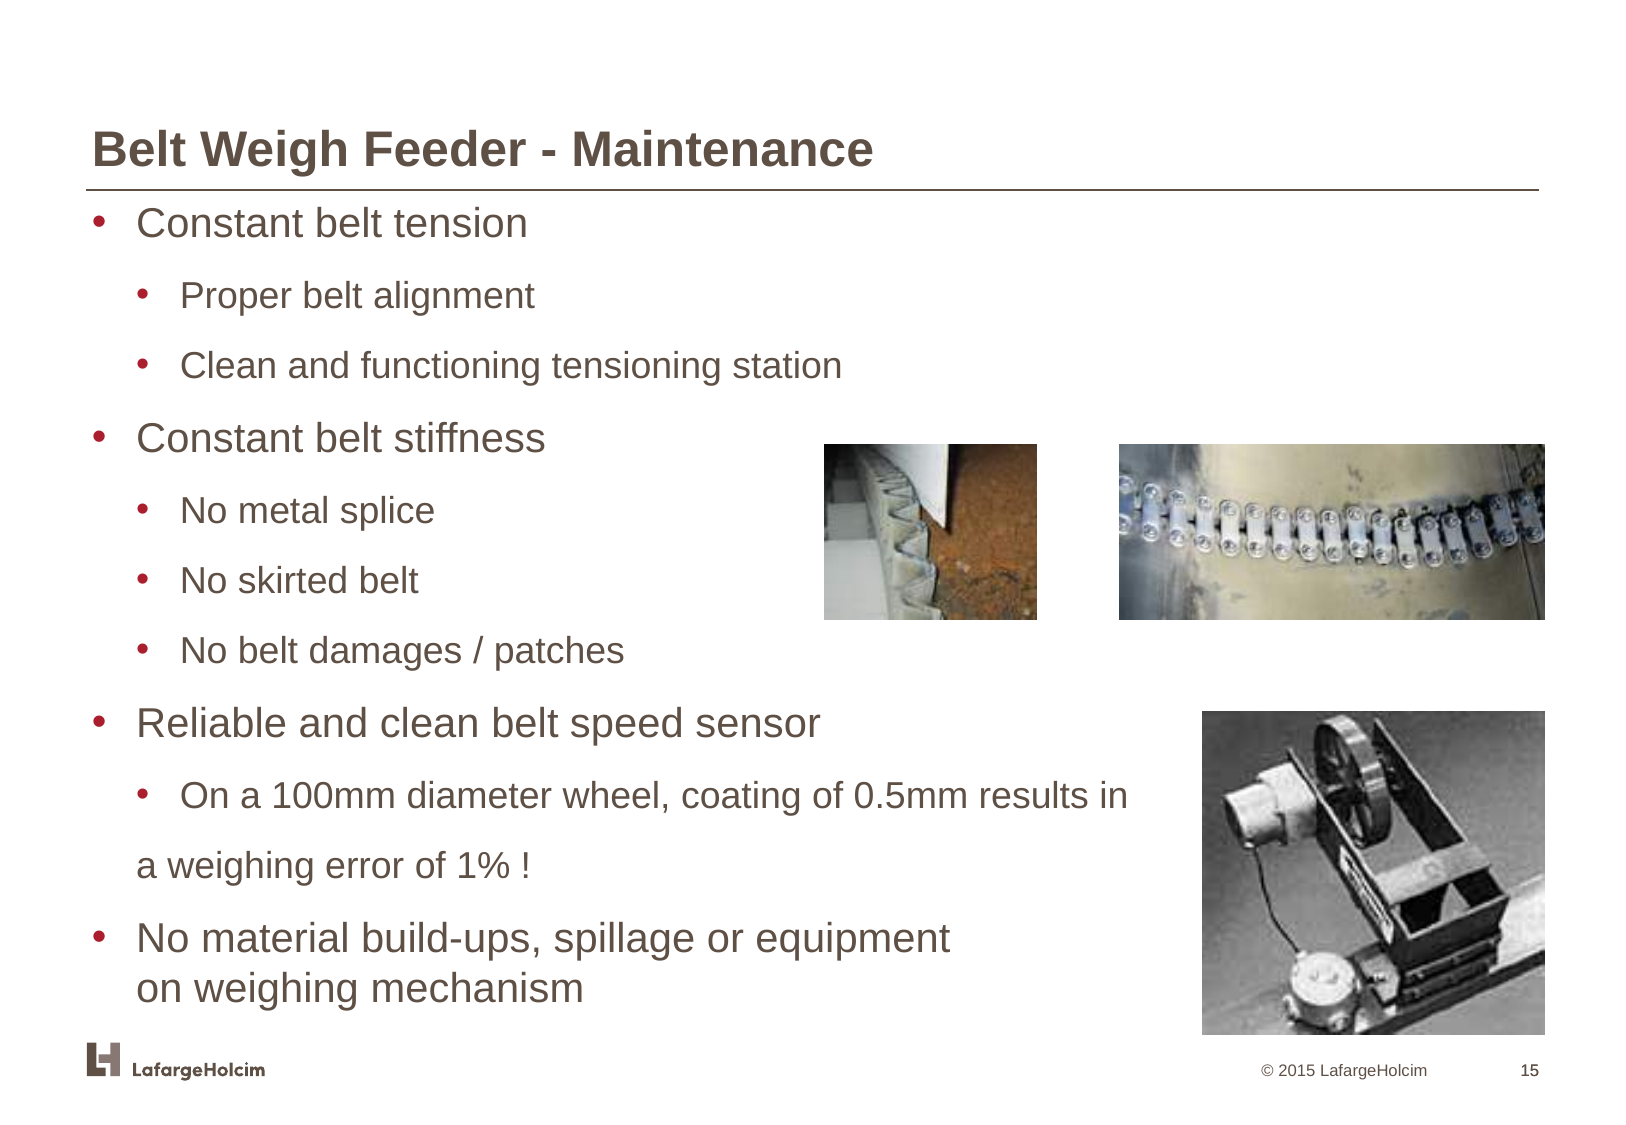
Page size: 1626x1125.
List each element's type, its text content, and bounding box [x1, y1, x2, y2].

text_box Belt Weigh Feeder - Maintenance [91, 49, 1532, 180]
text_box Constant belt tension Proper belt alignment Clean and functioning tensioning station Constant belt stiffness No metal splice No skirted belt No belt damages / patches Reliable and clean belt speed sensor On a 100mm diameter wheel, coating of 0.5mm results in a weighing error of 1% ! No material build-ups, spillage or equipment on weighing mechanism [91, 196, 1534, 1035]
picture [1119, 444, 1545, 620]
text_box 15 [1467, 1052, 1539, 1080]
picture [823, 444, 1037, 620]
picture [1202, 711, 1545, 1035]
